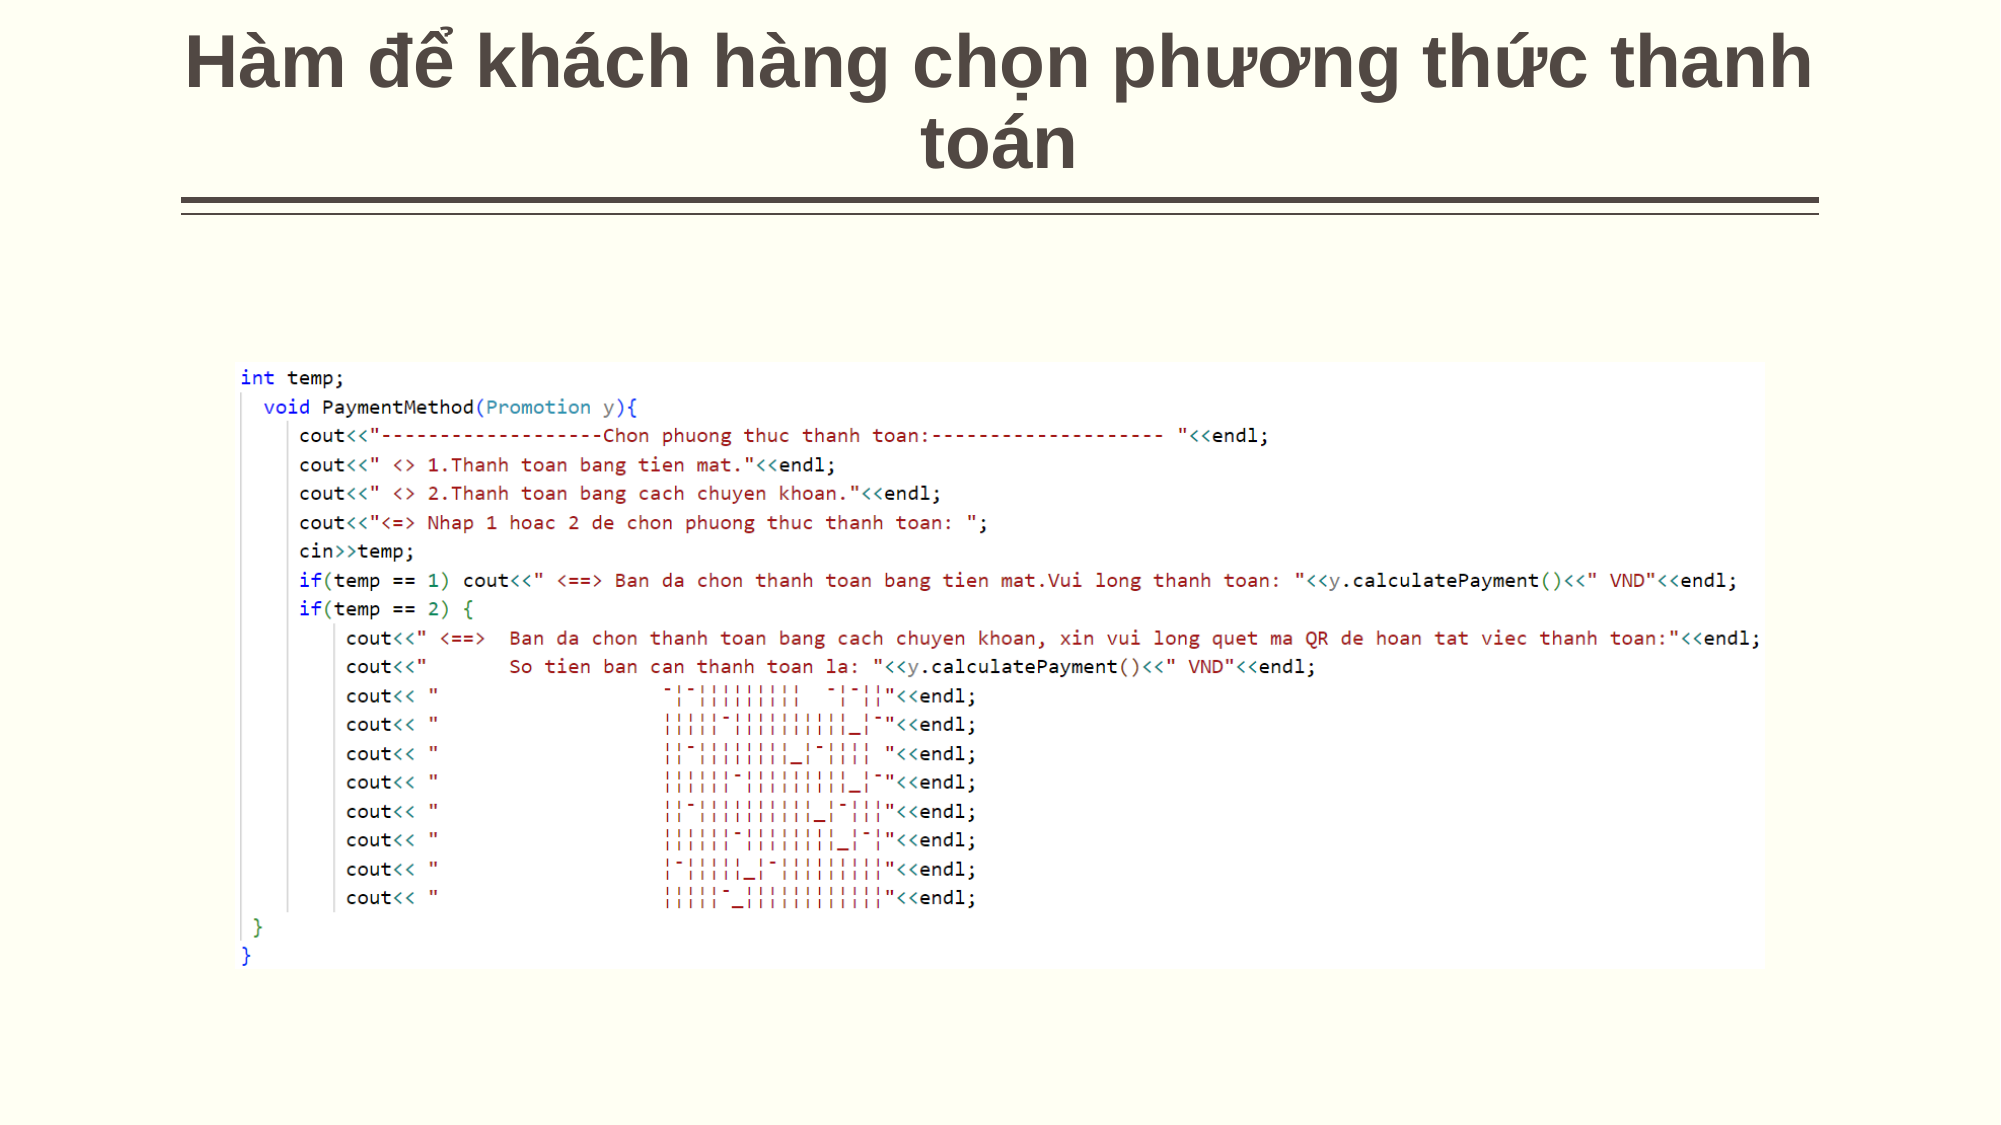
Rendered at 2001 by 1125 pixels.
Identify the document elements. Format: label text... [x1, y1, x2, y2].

title Hàm để khách hàng chọn phương thức thanh toán​ [181, 12, 1819, 193]
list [235, 362, 1765, 970]
